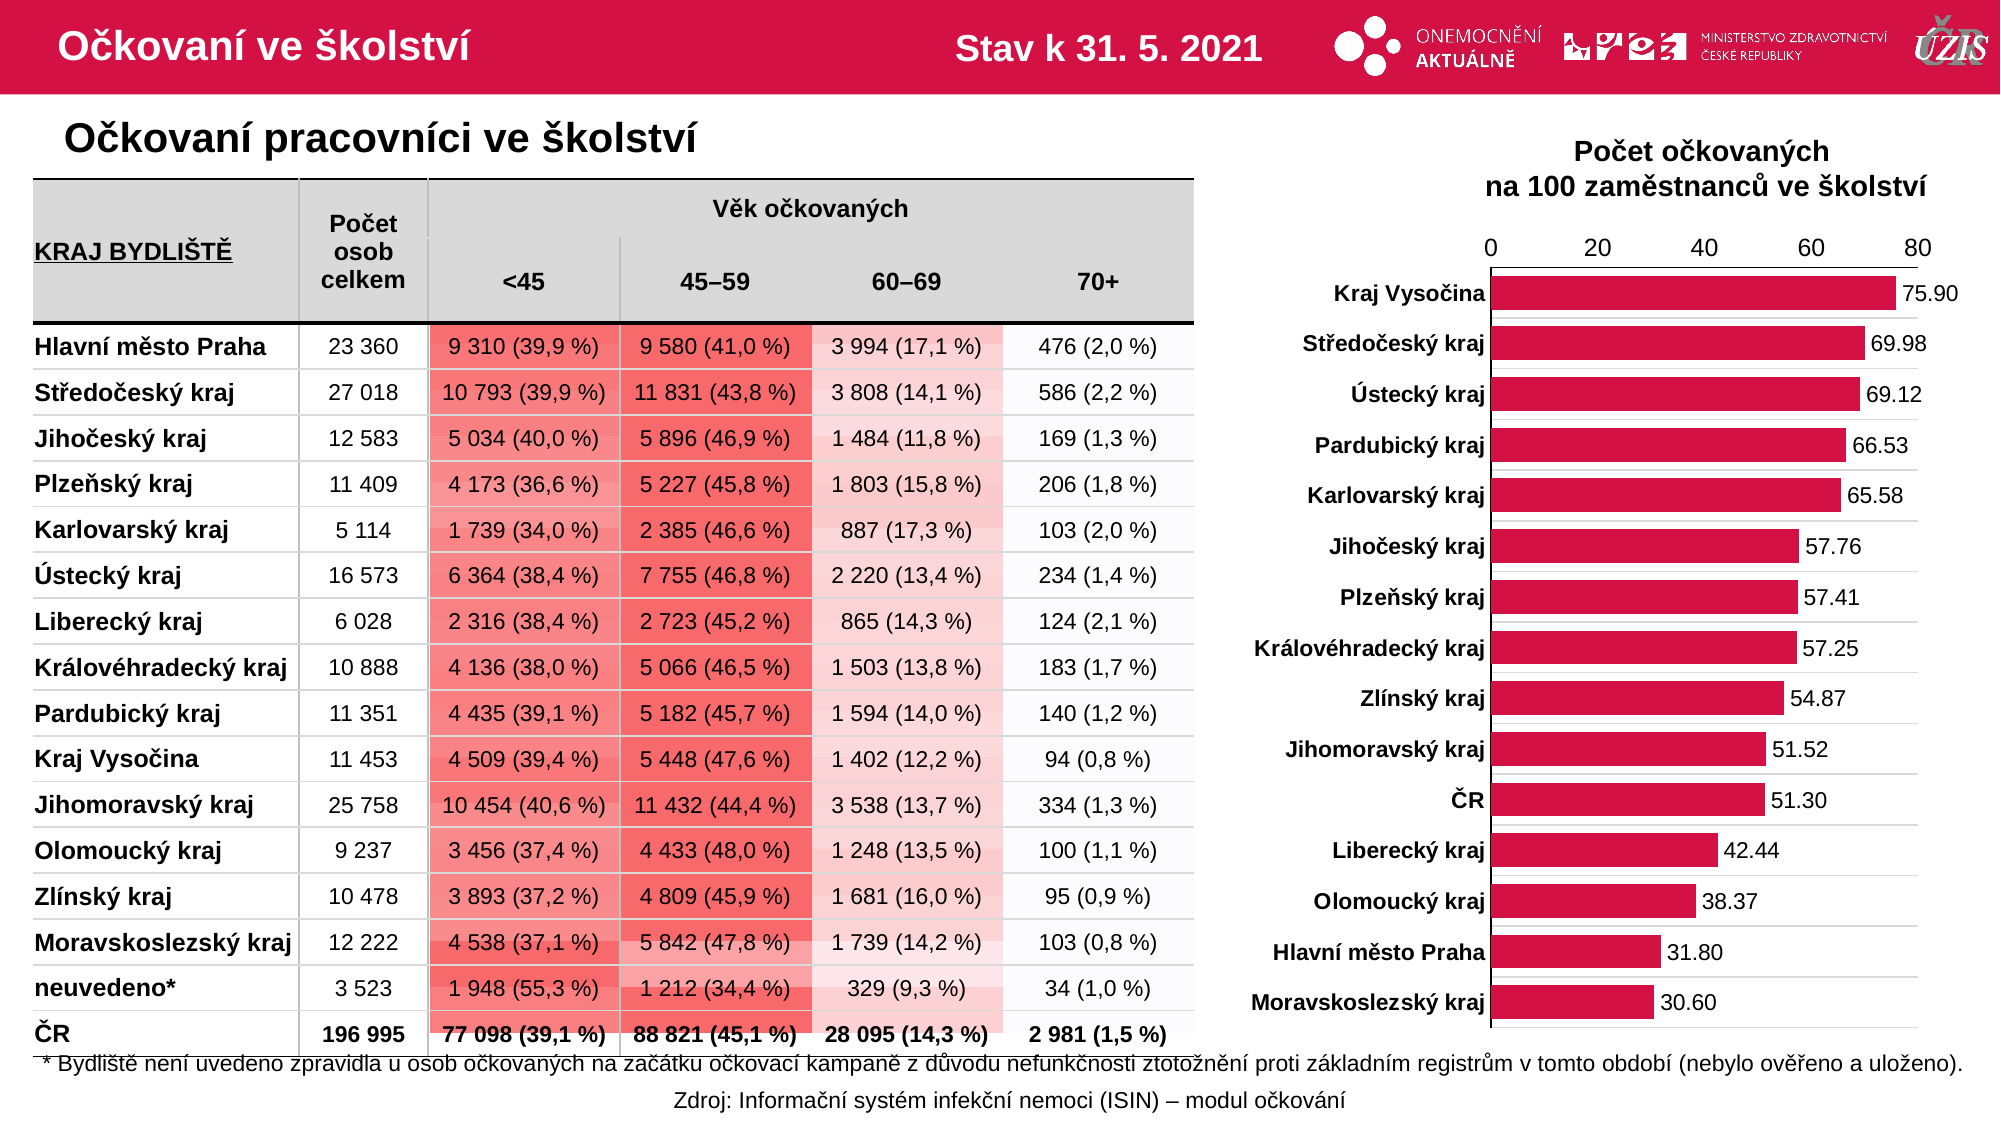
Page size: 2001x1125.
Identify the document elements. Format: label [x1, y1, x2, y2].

table_cell [33, 370, 298, 414]
table_cell [429, 507, 619, 551]
table_cell [33, 691, 298, 735]
table_cell [621, 553, 1194, 597]
table_cell [33, 920, 298, 964]
table_cell [621, 691, 1194, 735]
table_cell [429, 1011, 619, 1040]
picture [1915, 15, 1989, 66]
table_cell [429, 325, 619, 368]
title [42, 0, 1262, 95]
table_cell [33, 416, 298, 460]
table_cell [33, 507, 298, 551]
table_cell [621, 239, 1194, 321]
table_cell [621, 645, 1194, 689]
table_cell [300, 462, 427, 506]
table_cell [621, 416, 1194, 460]
picture [1563, 31, 1888, 60]
table_cell [33, 874, 298, 918]
text_box [27, 1040, 1980, 1121]
table_cell [621, 920, 1194, 964]
table_cell [429, 645, 619, 689]
table_cell [300, 1011, 427, 1040]
table_cell [300, 325, 427, 368]
table_cell [300, 782, 427, 826]
table_cell [621, 599, 1194, 643]
table_cell [33, 462, 298, 506]
table_cell [429, 737, 619, 781]
table_cell [429, 239, 619, 321]
table_header [429, 180, 1194, 237]
table_cell [429, 691, 619, 735]
table_cell [429, 966, 619, 1010]
table_cell [621, 370, 1194, 414]
table_cell [621, 1011, 1194, 1040]
table_cell [429, 553, 619, 597]
picture [1385, 16, 1542, 76]
text_box [1438, 125, 1974, 210]
table_cell [429, 416, 619, 460]
table_cell [33, 1011, 298, 1040]
table_cell [33, 553, 298, 597]
table_cell [300, 416, 427, 460]
table_cell [300, 874, 427, 918]
table_cell [33, 325, 298, 368]
table_cell [33, 737, 298, 781]
table_cell [621, 874, 1194, 918]
table_header [300, 180, 427, 321]
table_cell [429, 920, 619, 964]
table_cell [300, 737, 427, 781]
table_cell [33, 782, 298, 826]
table_cell [429, 462, 619, 506]
text_box [940, 16, 1385, 77]
table_cell [621, 782, 1194, 826]
table_cell [429, 782, 619, 826]
table_cell [300, 370, 427, 414]
table_cell [300, 507, 427, 551]
table_cell [33, 966, 298, 1010]
table_cell [33, 599, 298, 643]
table_cell [621, 462, 1194, 506]
table_header [33, 180, 298, 321]
table_cell [300, 966, 427, 1010]
table_cell [621, 507, 1194, 551]
table_cell [429, 599, 619, 643]
chart [1224, 210, 1985, 1051]
table_cell [429, 370, 619, 414]
table_cell [300, 599, 427, 643]
table_cell [621, 737, 1194, 781]
table_cell [429, 874, 619, 918]
table_cell [300, 645, 427, 689]
table_cell [621, 828, 1194, 872]
table_cell [300, 553, 427, 597]
table_cell [300, 691, 427, 735]
table_cell [300, 828, 427, 872]
table_cell [429, 828, 619, 872]
table_cell [621, 966, 1194, 1010]
table_cell [300, 920, 427, 964]
table_cell [33, 828, 298, 872]
text_box [49, 103, 713, 168]
table_cell [621, 325, 1194, 368]
table_cell [33, 645, 298, 689]
